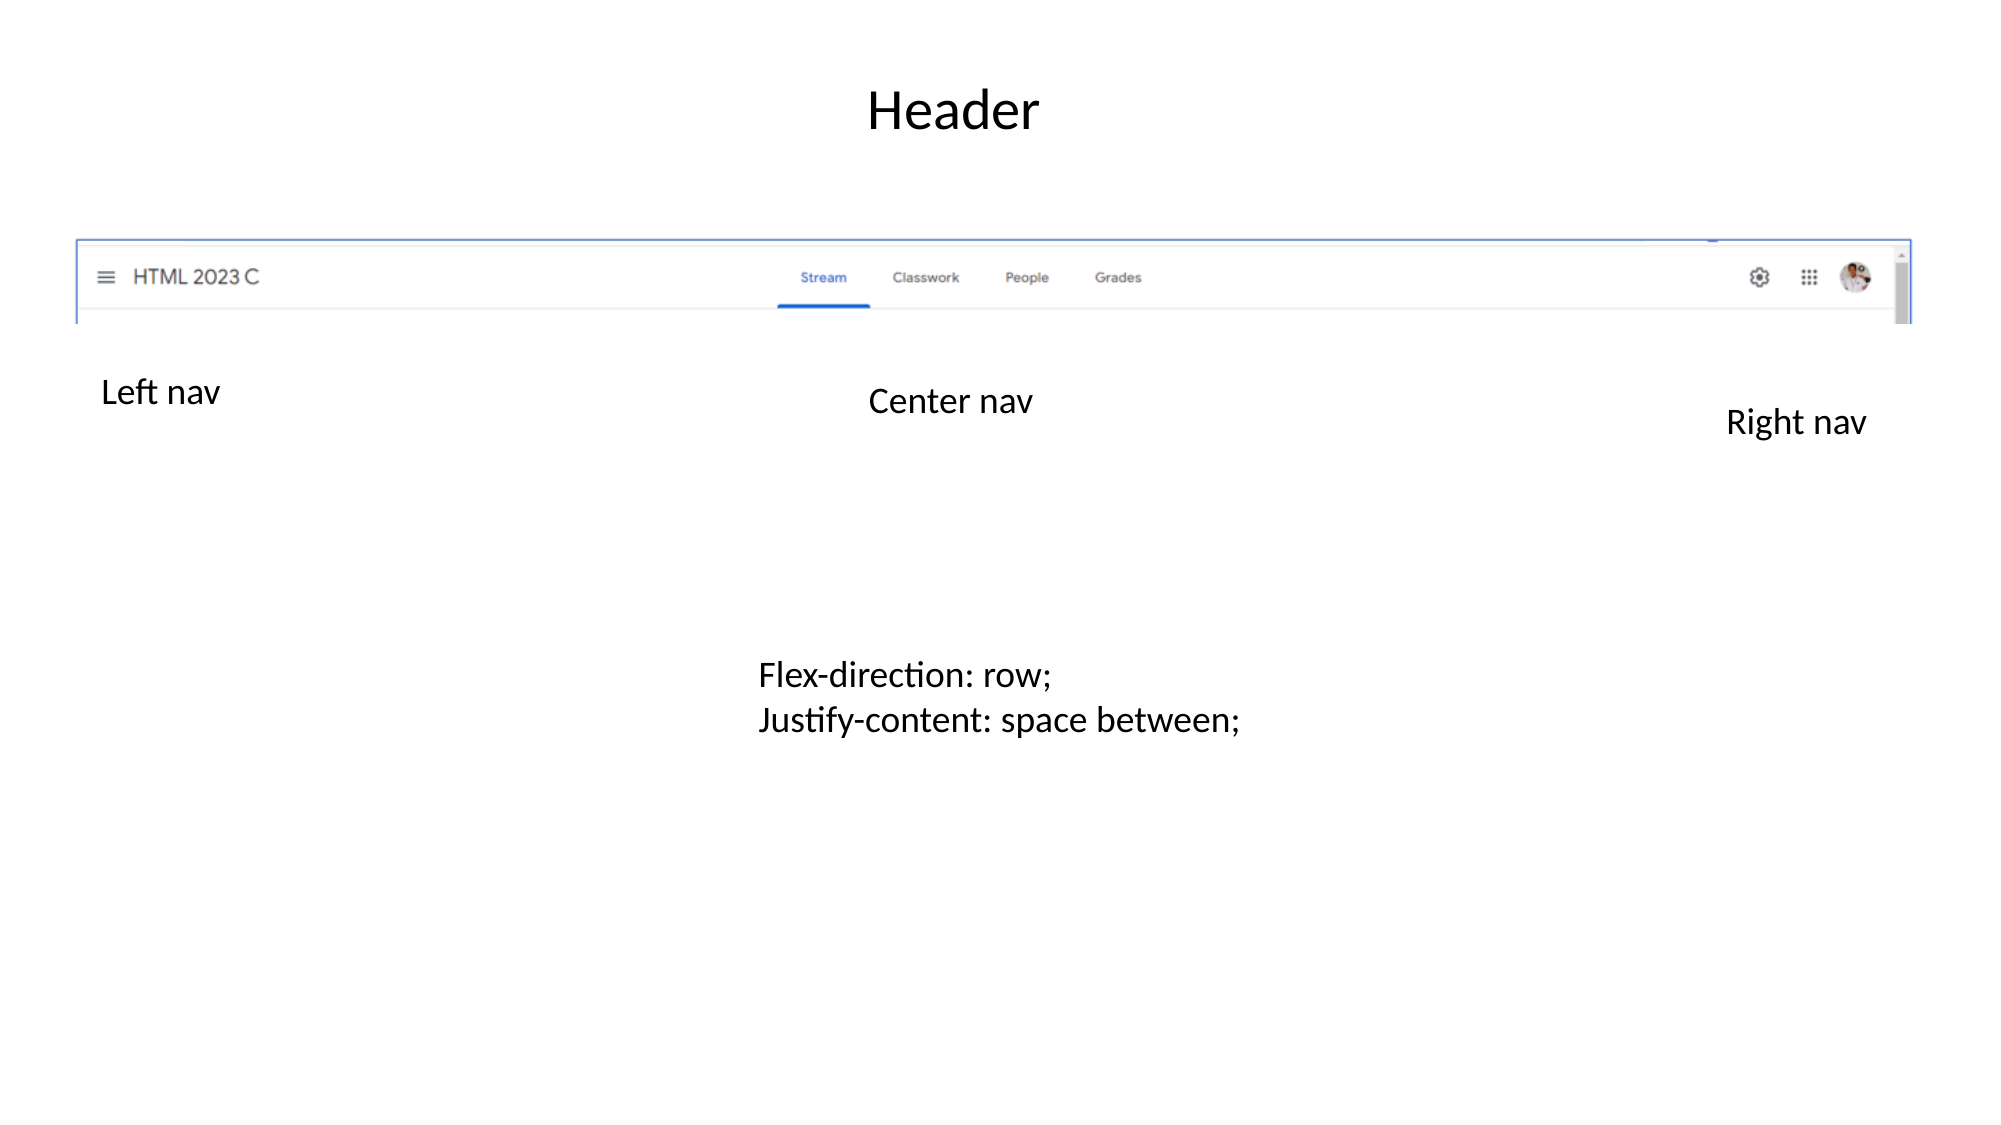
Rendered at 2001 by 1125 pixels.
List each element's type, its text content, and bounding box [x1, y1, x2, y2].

text_box Left nav [86, 359, 236, 420]
text_box Flex-direction: row; Justify-content: space between; [743, 642, 1256, 748]
picture [53, 215, 1917, 324]
text_box Center nav [854, 368, 1049, 429]
text_box Header [853, 63, 1087, 149]
text_box Right nav [1711, 389, 1883, 450]
